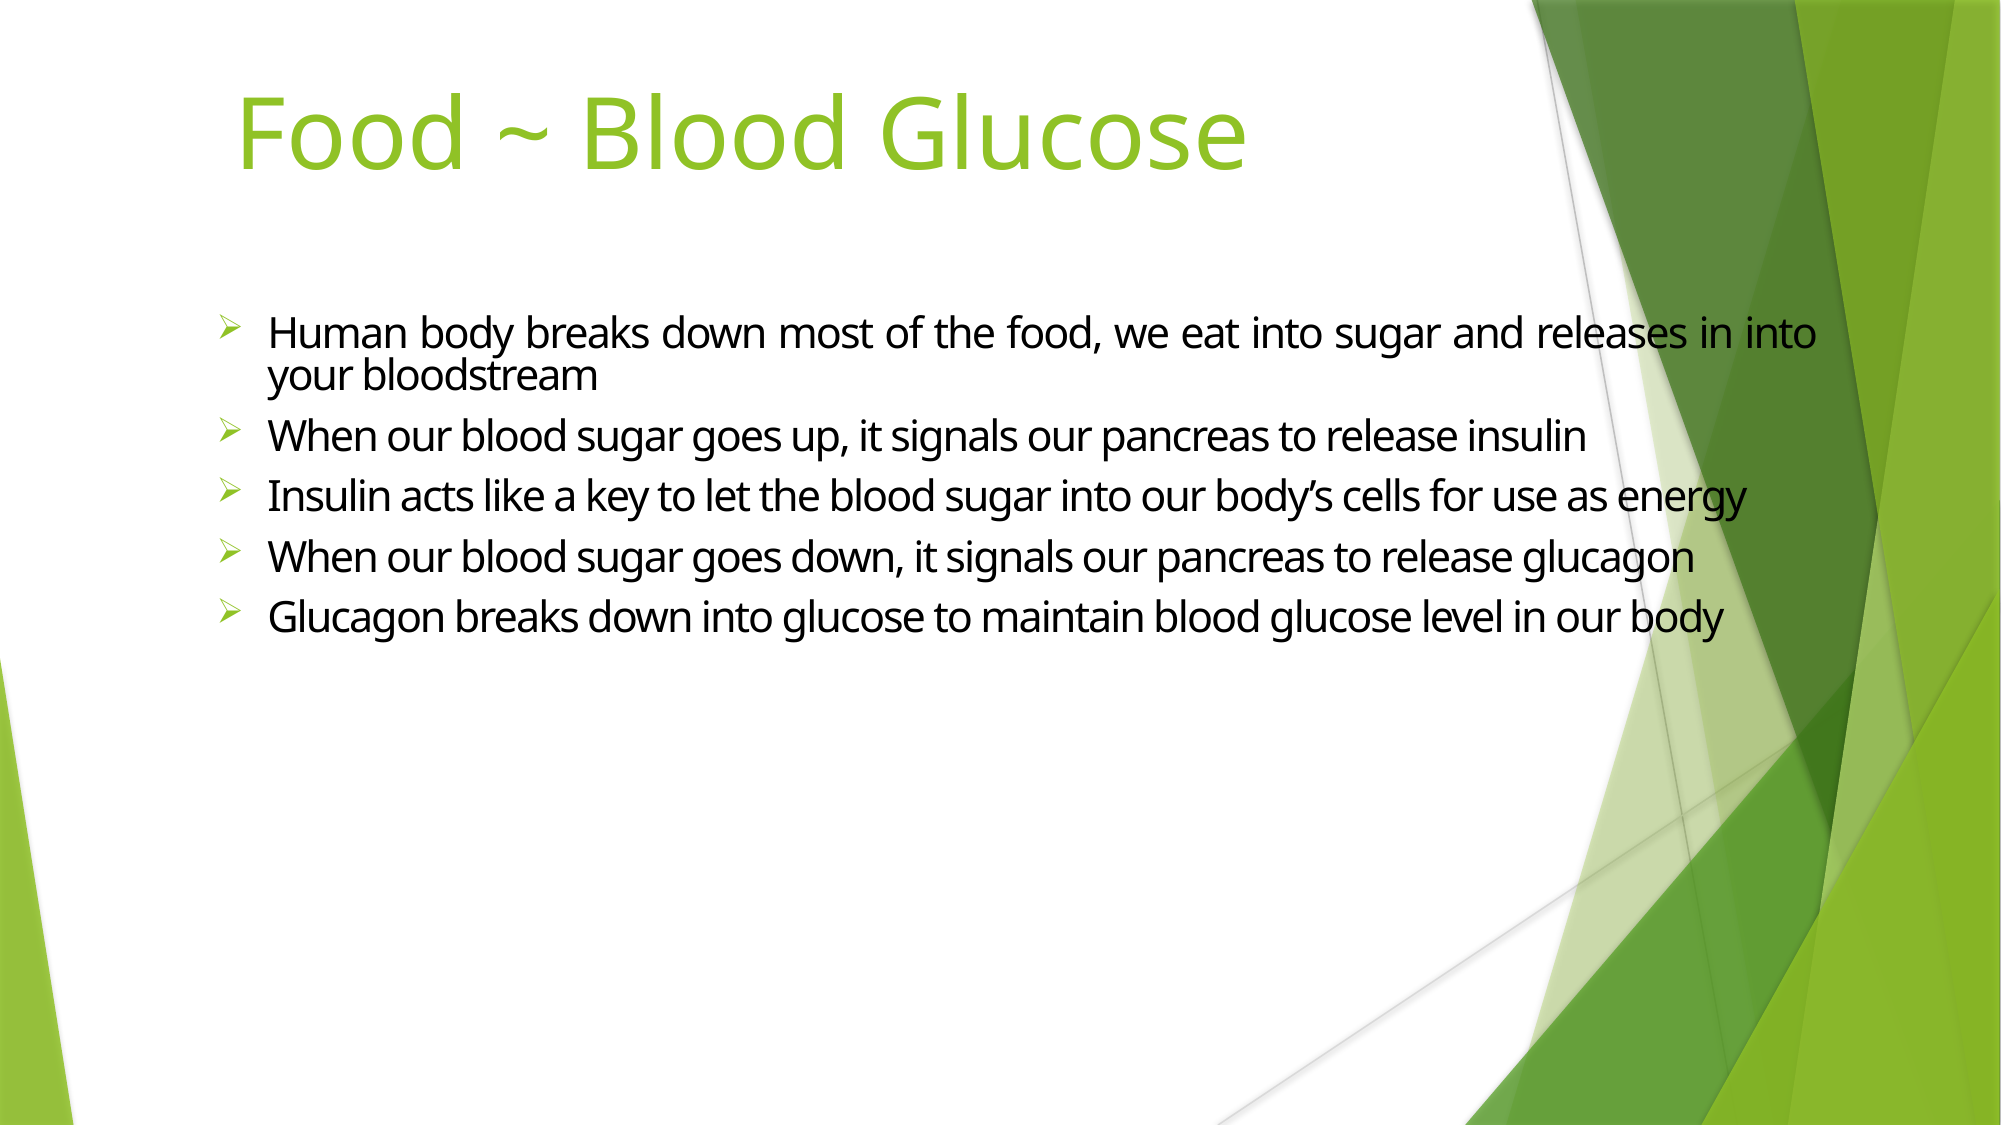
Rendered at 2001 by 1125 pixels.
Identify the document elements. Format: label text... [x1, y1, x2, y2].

text_box Human body breaks down most of the food, we eat into sugar and releases in into your bloodstream When our blood sugar goes up, it signals our pancreas to release insulin Insulin acts like a key to let the blood sugar into our body’s cells for use as energy When our blood sugar goes down, it signals our pancreas to release glucagon Glucagon breaks down into glucose to maintain blood glucose level in our body [175, 248, 1825, 902]
text_box Food ~ Blood Glucose [201, 62, 1629, 198]
